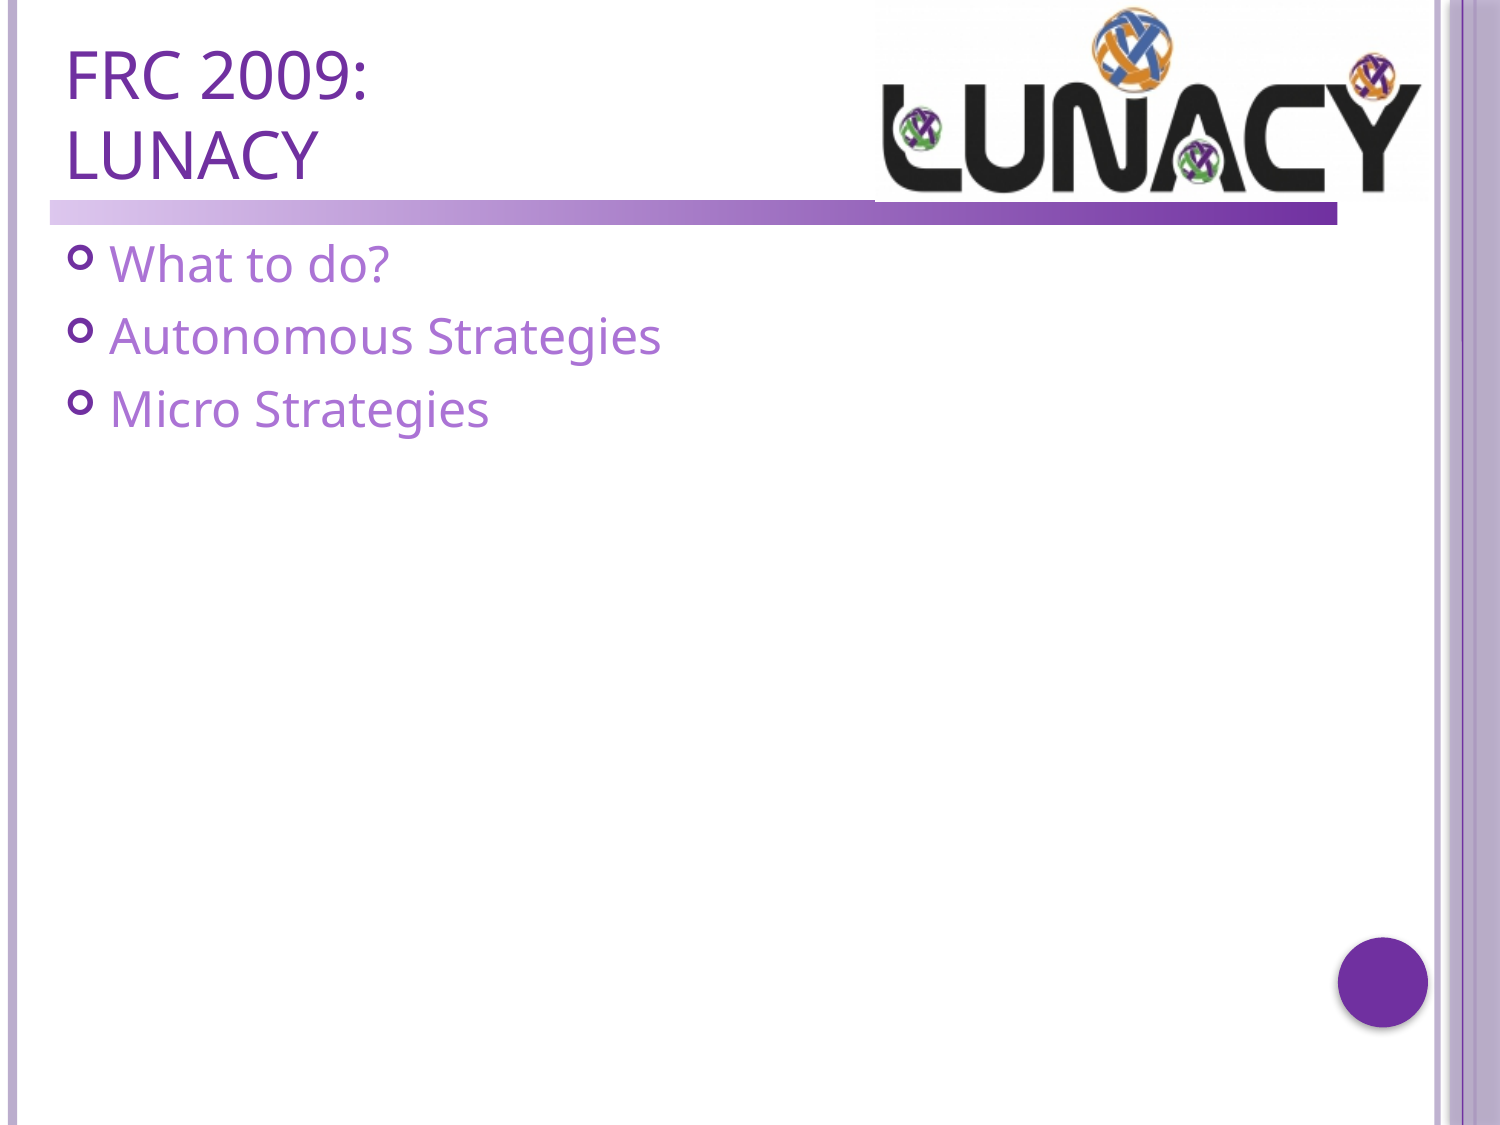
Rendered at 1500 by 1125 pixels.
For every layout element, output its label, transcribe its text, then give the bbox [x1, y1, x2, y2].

title FRC 2009: Lunacy [50, 24, 868, 200]
picture [874, 0, 1429, 202]
list What to do? Autonomous Strategies Micro Strategies [50, 224, 1338, 1062]
